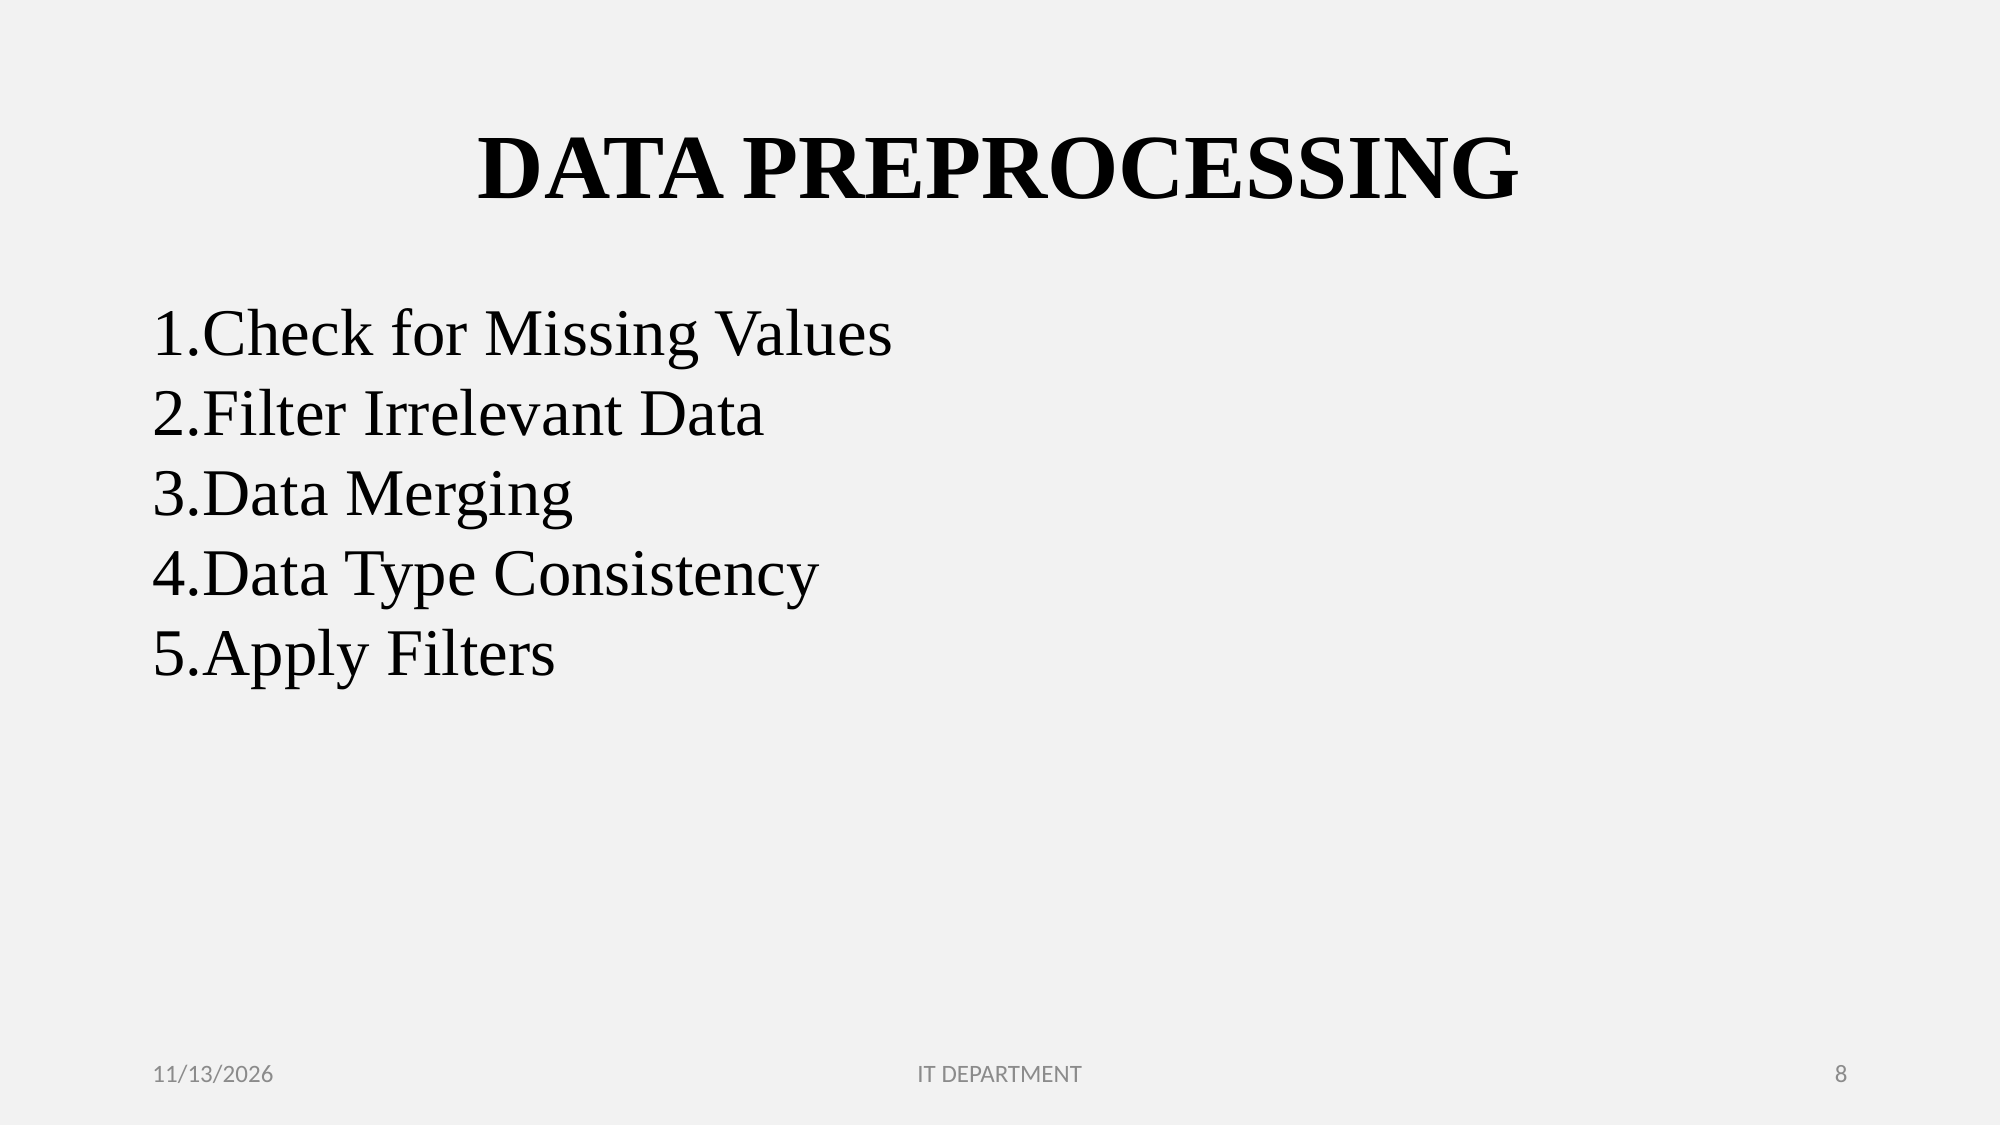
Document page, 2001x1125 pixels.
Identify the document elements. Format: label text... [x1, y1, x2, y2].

slide_number 8 [1412, 1042, 1863, 1103]
title DATA PREPROCESSING [137, 59, 1863, 278]
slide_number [137, 1042, 588, 1103]
list Check for Missing Values Filter Irrelevant Data Data Merging Data Type Consistency Apply Filters [137, 162, 1817, 816]
footer IT DEPARTMENT [662, 1042, 1338, 1103]
